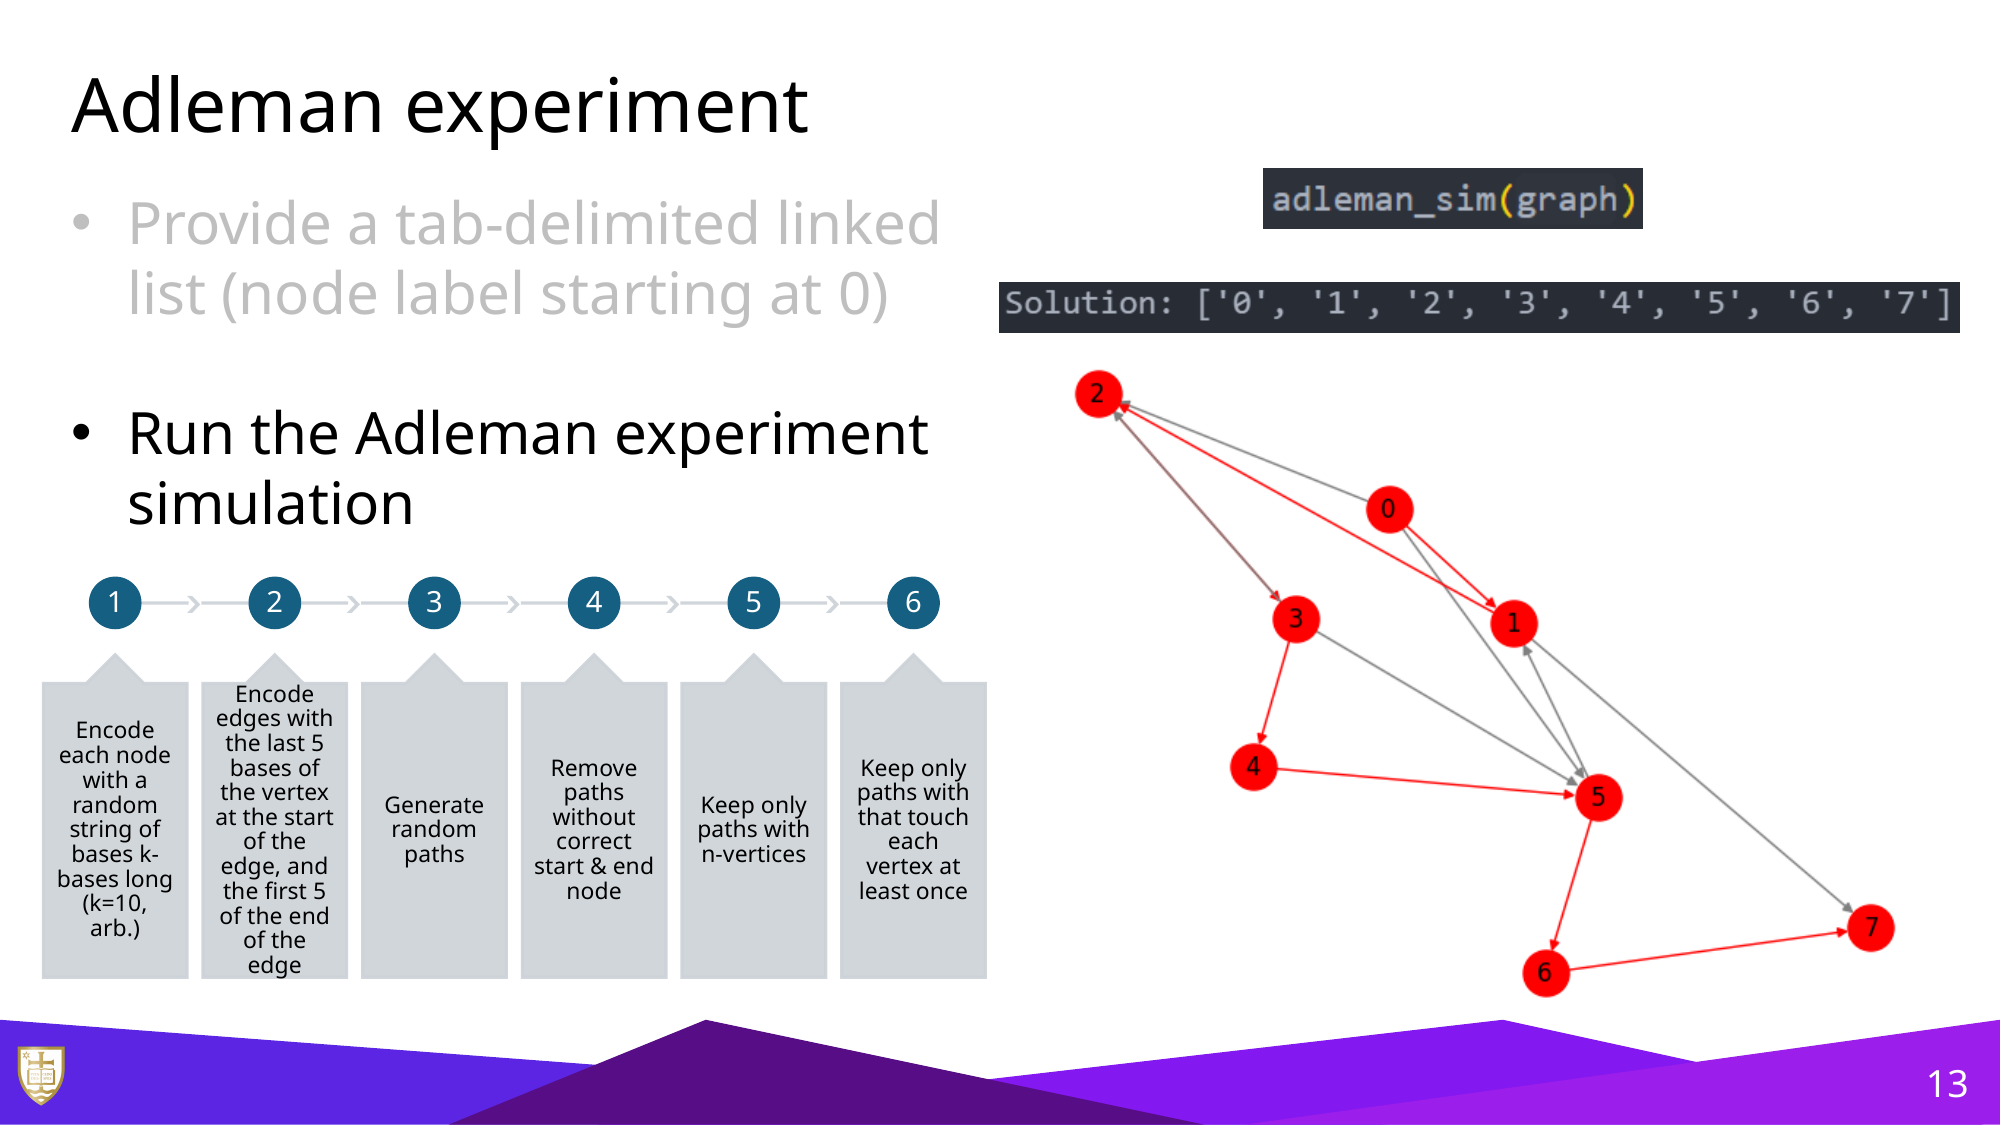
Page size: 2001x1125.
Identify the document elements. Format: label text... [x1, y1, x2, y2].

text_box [41, 542, 1003, 1013]
picture [999, 281, 1967, 1019]
text_box Provide a tab-delimited linked list (node label starting at 0) Run the Adleman experiment simulation [56, 178, 1017, 542]
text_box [0, 1019, 2000, 1125]
text_box Adleman experiment [56, 0, 1782, 218]
picture [1262, 168, 1644, 230]
